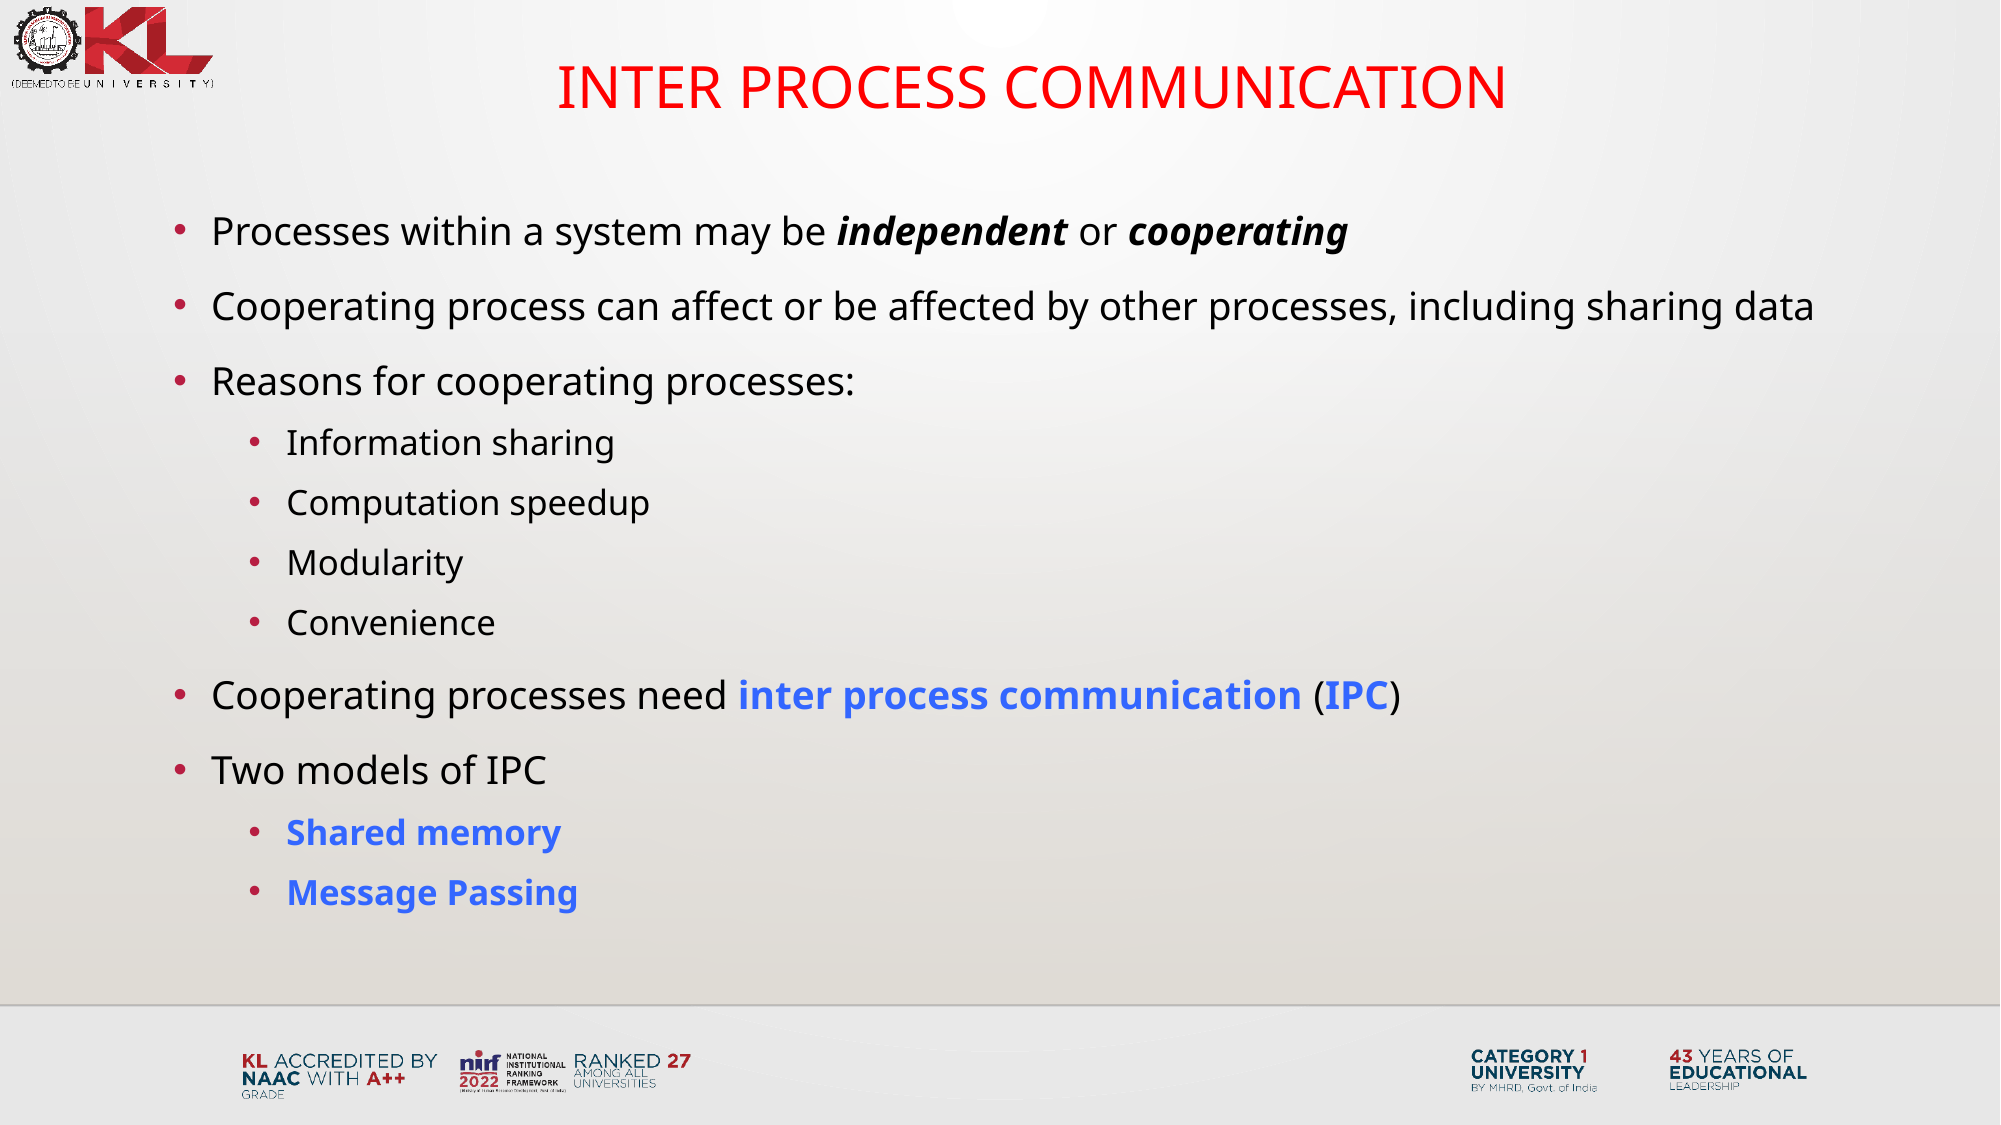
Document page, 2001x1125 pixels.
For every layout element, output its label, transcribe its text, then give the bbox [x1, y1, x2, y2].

title Inter process Communication [542, 50, 1807, 146]
picture [238, 1045, 716, 1103]
list Processes within a system may be independent or cooperating Cooperating process can affect or be affected by other processes, including sharing data Reasons for cooperating processes: Information sharing Computation speedup Modularity Convenience Cooperating processes need inter process communication (IPC) Two models of IPC Shared memory Message Passing [158, 189, 1889, 933]
picture [1447, 1045, 1814, 1101]
picture [12, 5, 213, 88]
